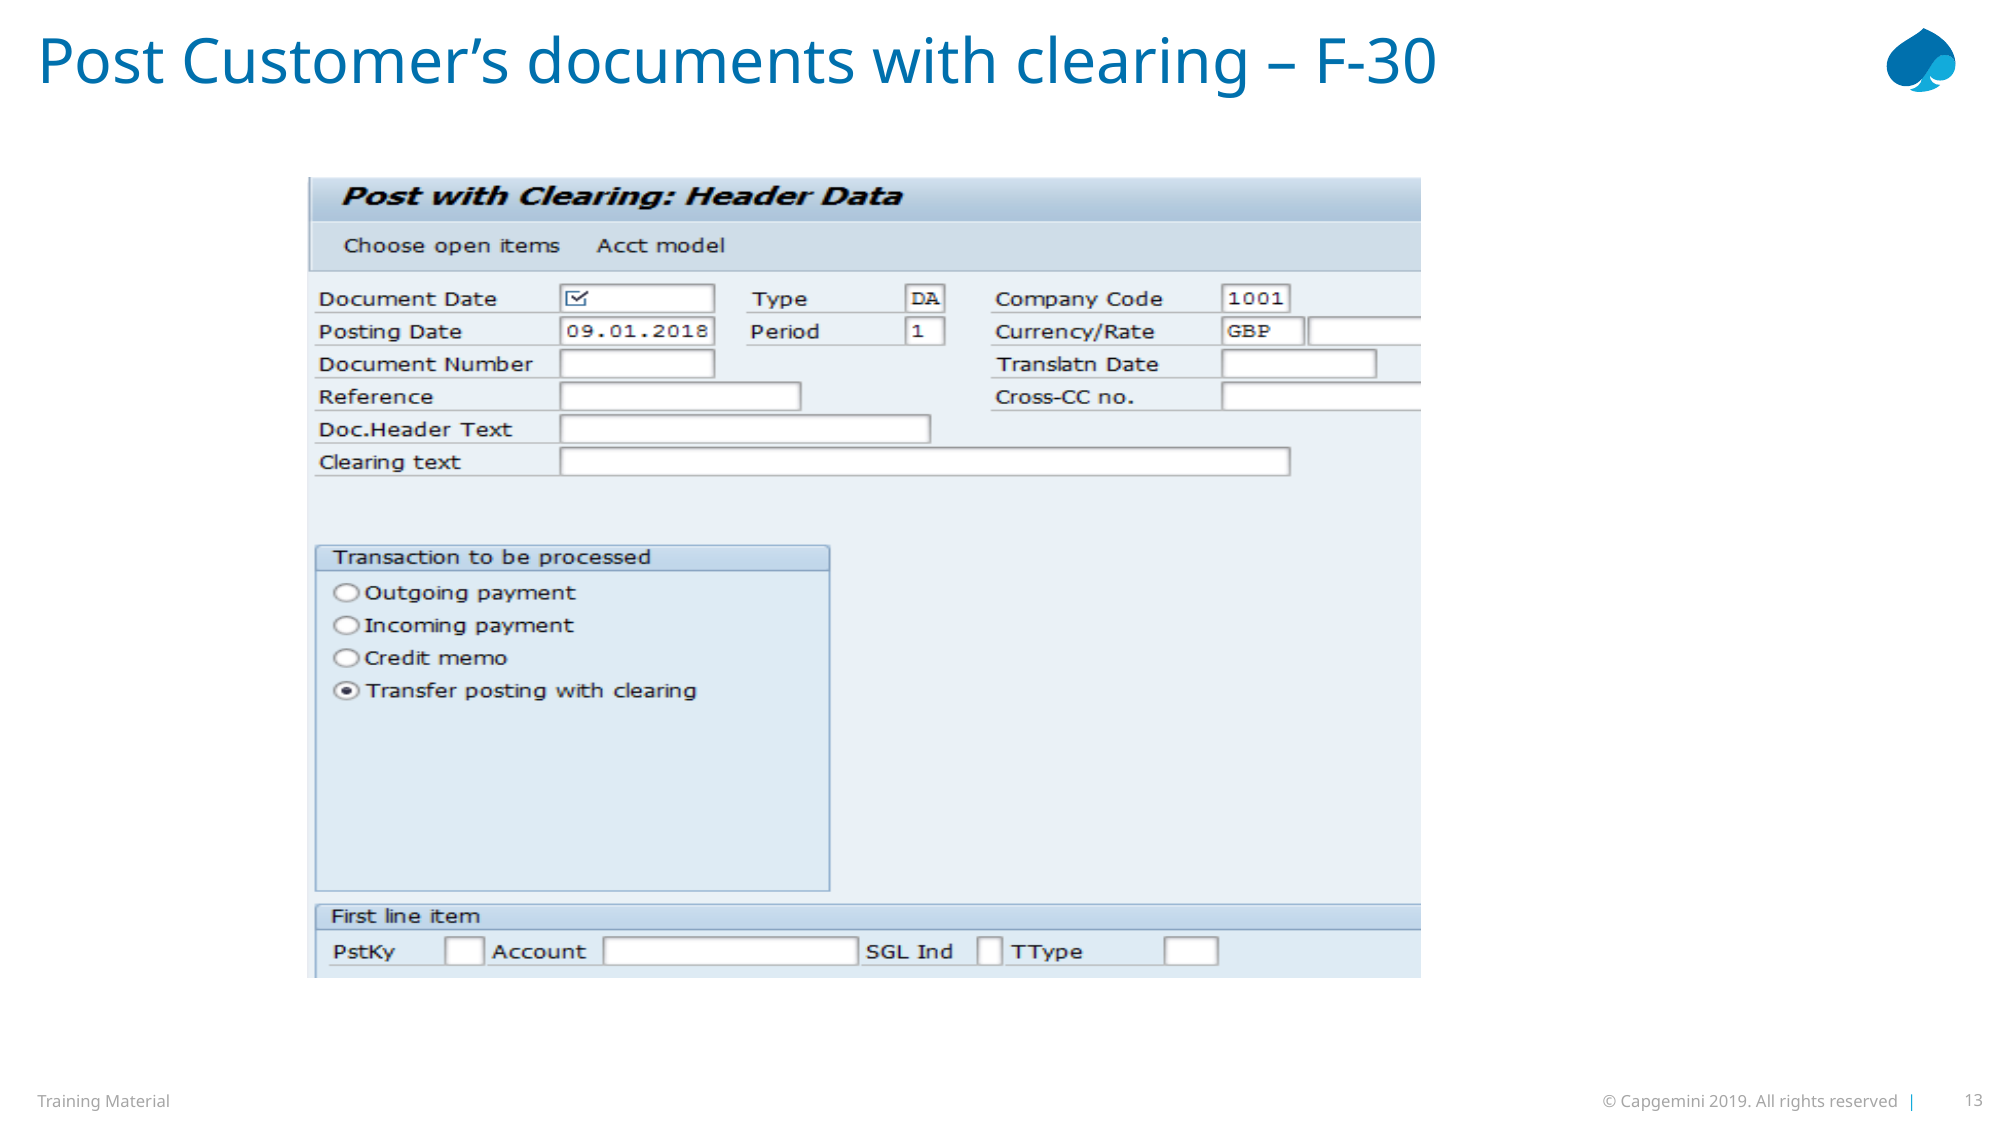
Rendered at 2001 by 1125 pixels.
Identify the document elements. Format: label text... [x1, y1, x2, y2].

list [307, 177, 1421, 978]
title Post Customer’s documents with clearing – F-30 [37, 0, 1863, 119]
